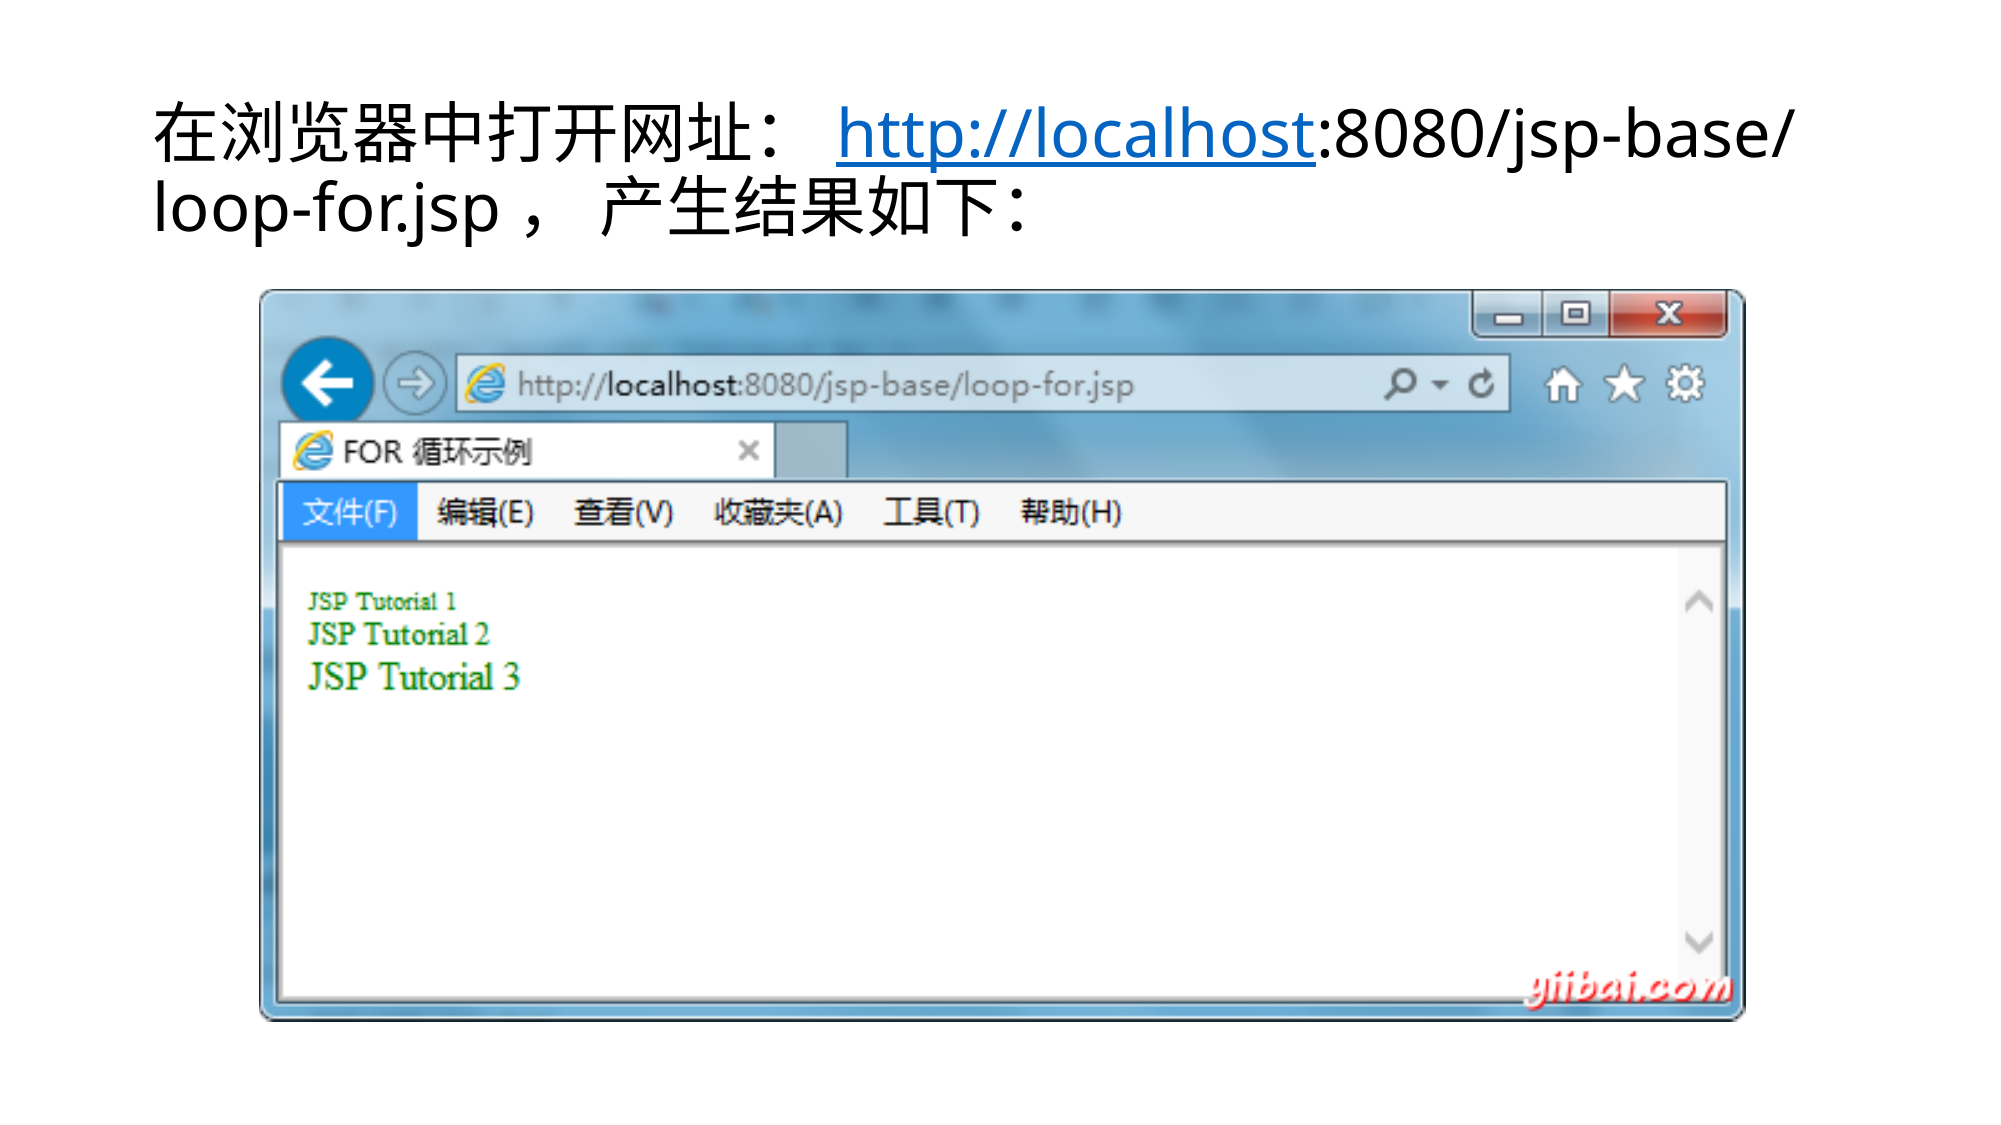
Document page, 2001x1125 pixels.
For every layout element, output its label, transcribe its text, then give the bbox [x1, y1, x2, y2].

title 在浏览器中打开网址：http://localhost:8080/jsp-base/loop-for.jsp， 产生结果如下： [137, 59, 1863, 278]
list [259, 289, 1746, 1022]
